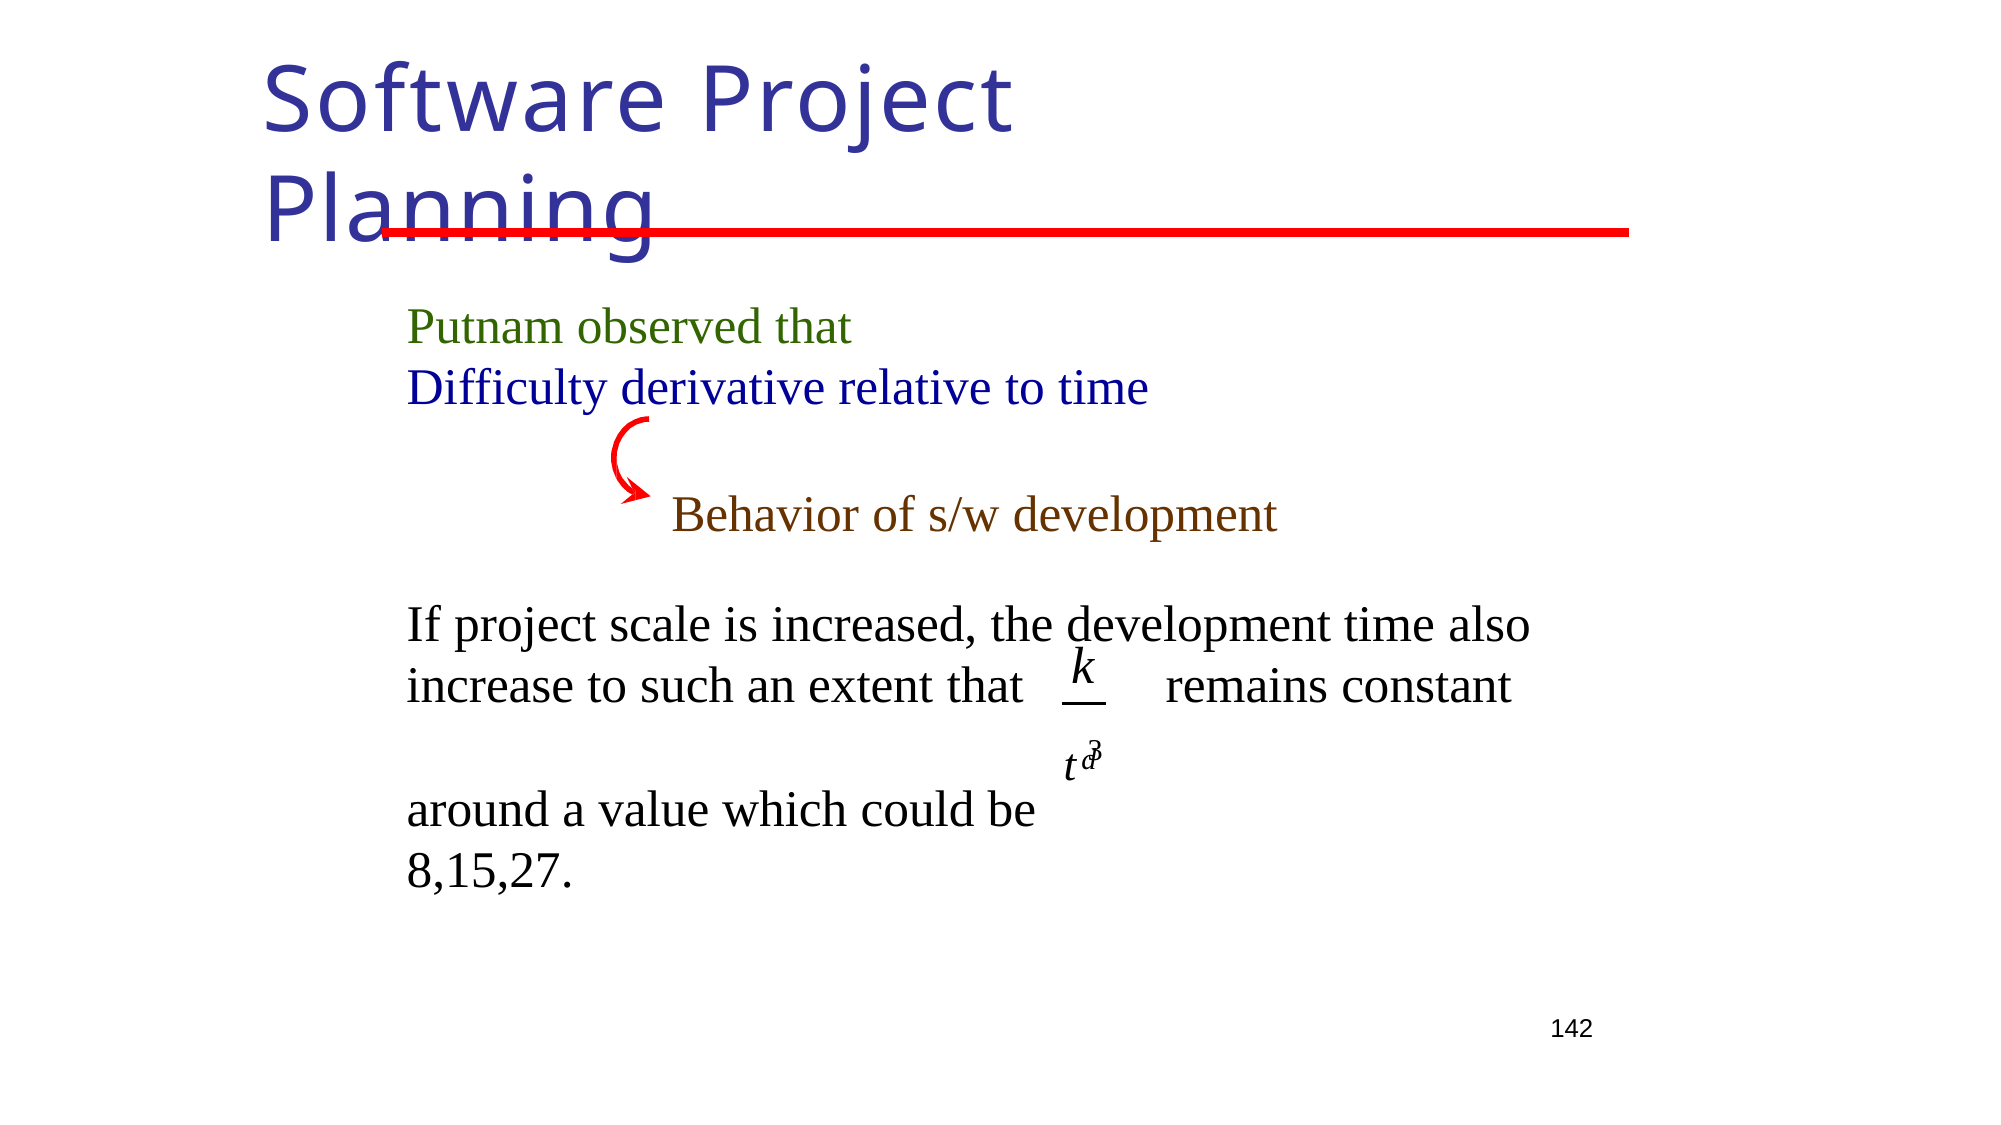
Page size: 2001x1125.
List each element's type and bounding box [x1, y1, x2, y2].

text_box [404, 289, 1280, 542]
title [260, 38, 1347, 261]
text_box [404, 587, 1535, 898]
text_box [1546, 1016, 1598, 1044]
